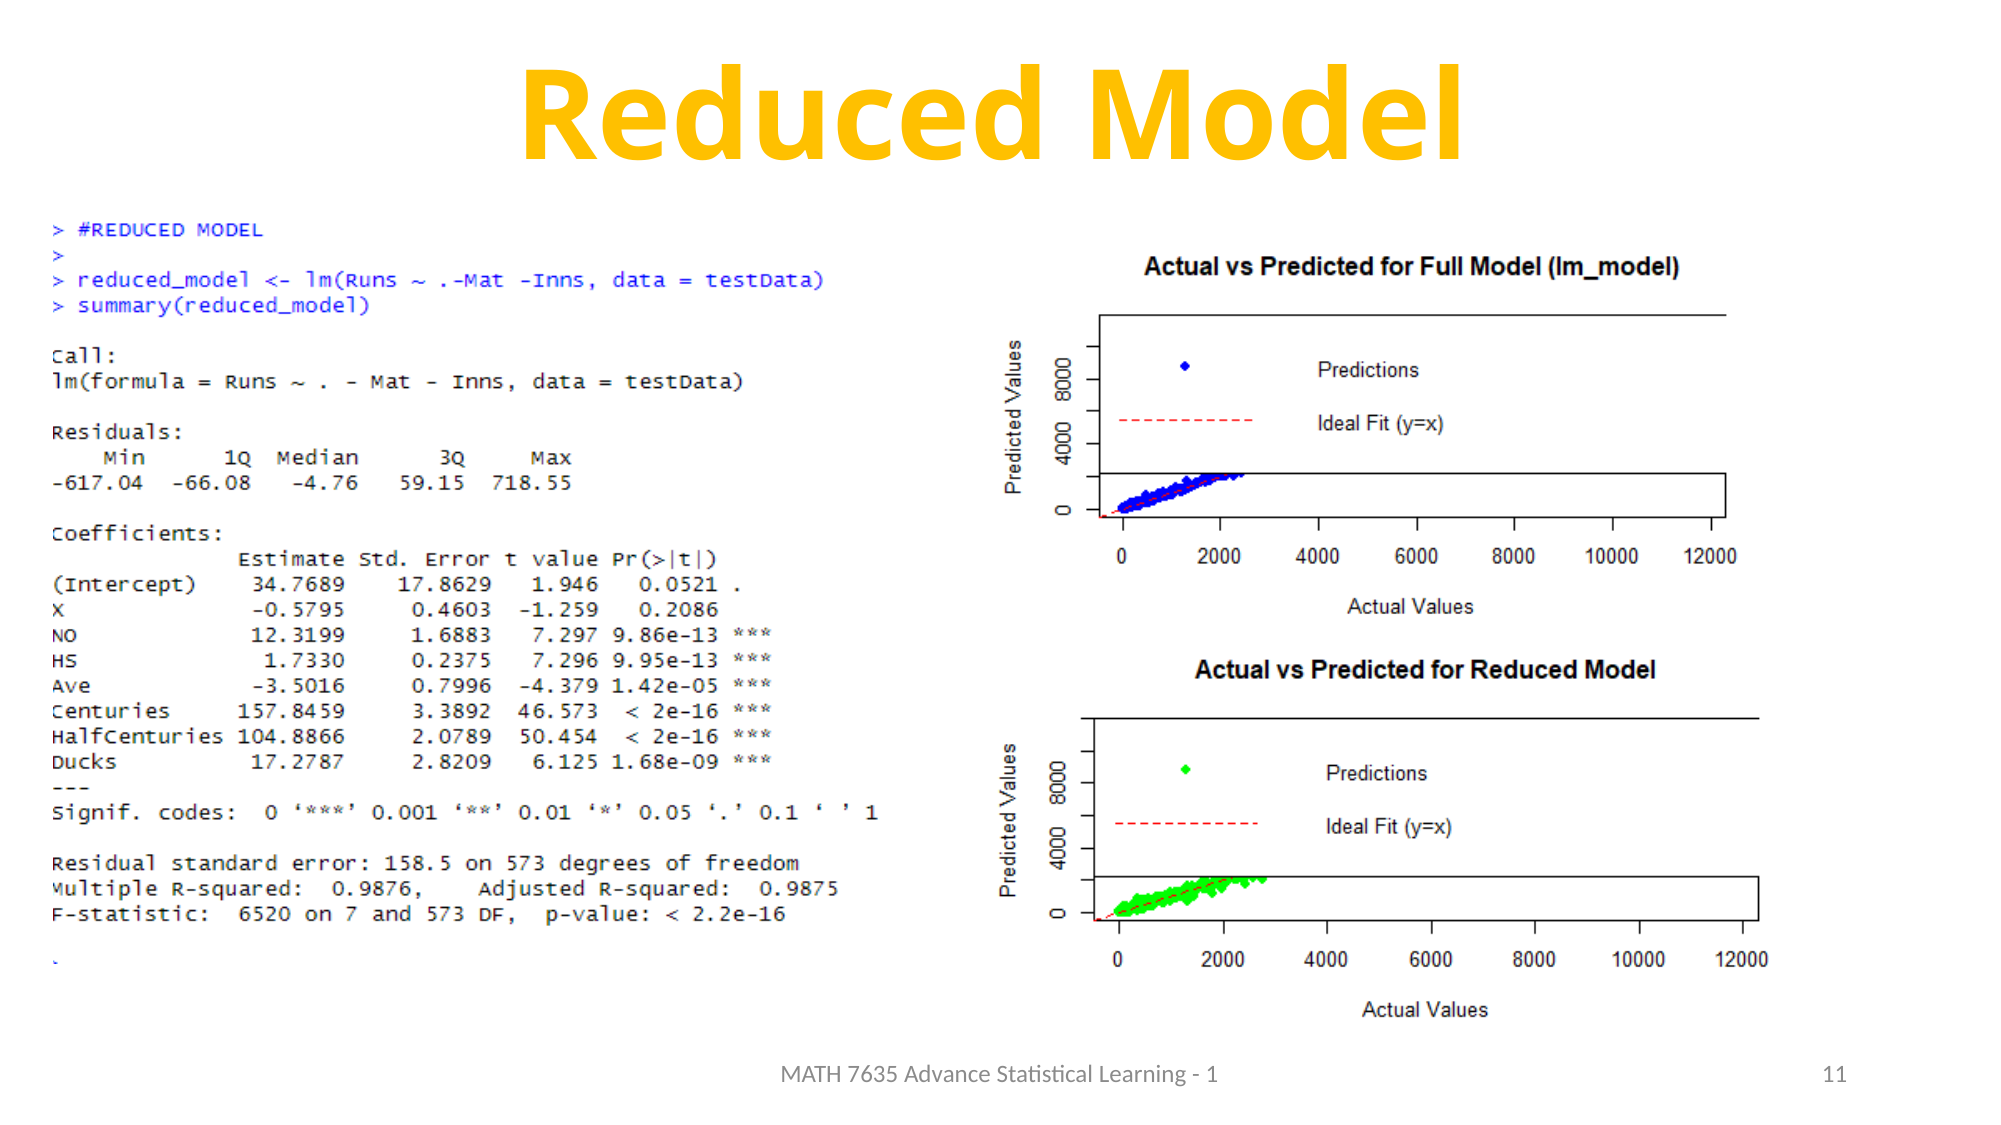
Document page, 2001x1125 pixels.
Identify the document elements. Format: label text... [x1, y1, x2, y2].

slide_number 11 [1412, 1042, 1863, 1103]
picture [53, 219, 1794, 1036]
footer MATH 7635 Advance Statistical Learning - 1 [662, 1042, 1338, 1103]
text_box Reduced Model [500, 27, 1500, 193]
